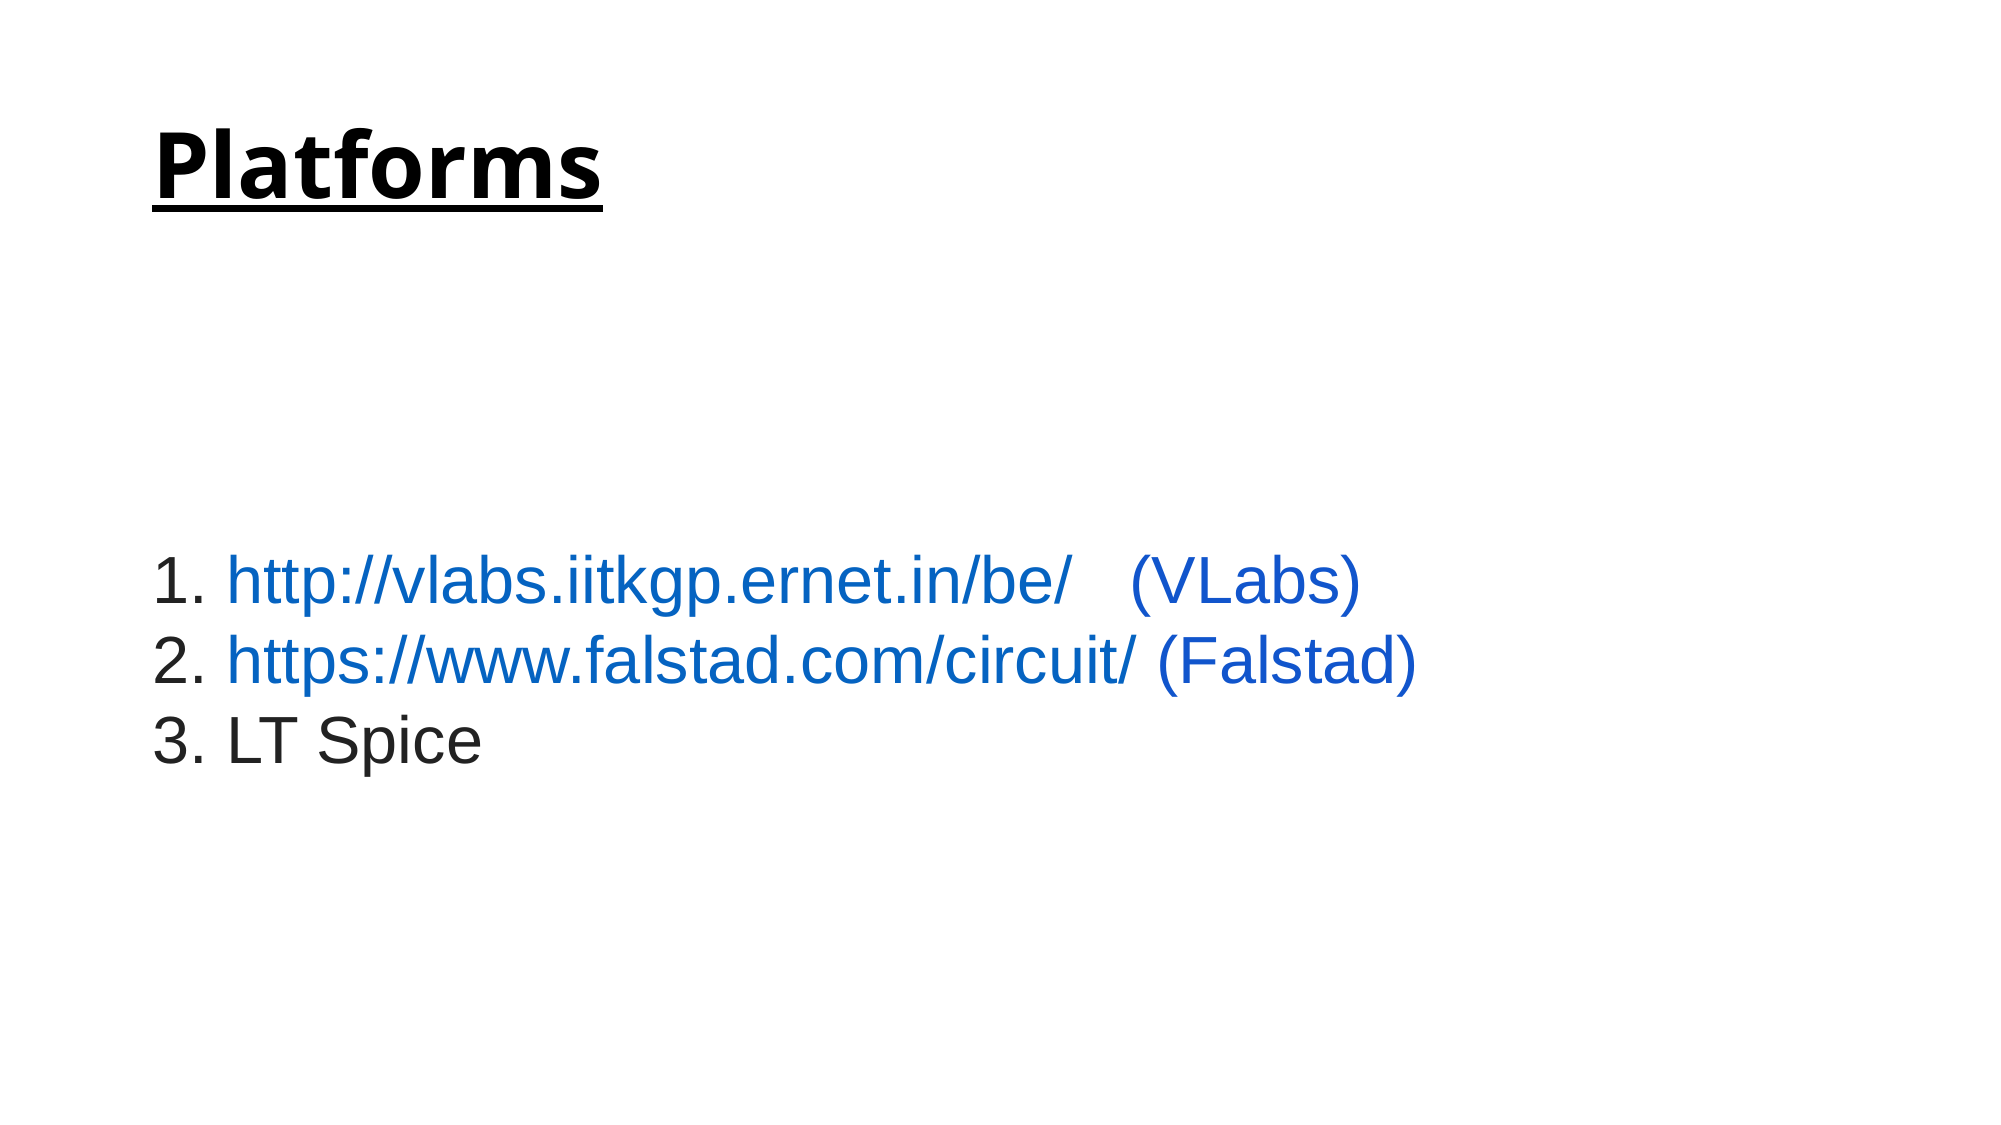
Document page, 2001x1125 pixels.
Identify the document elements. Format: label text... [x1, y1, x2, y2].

list 1. http://vlabs.iitkgp.ernet.in/be/ (VLabs) 2. https://www.falstad.com/circuit/ (Falstad) 3. LT Spice [137, 330, 1446, 983]
title Platforms [137, 59, 1863, 278]
